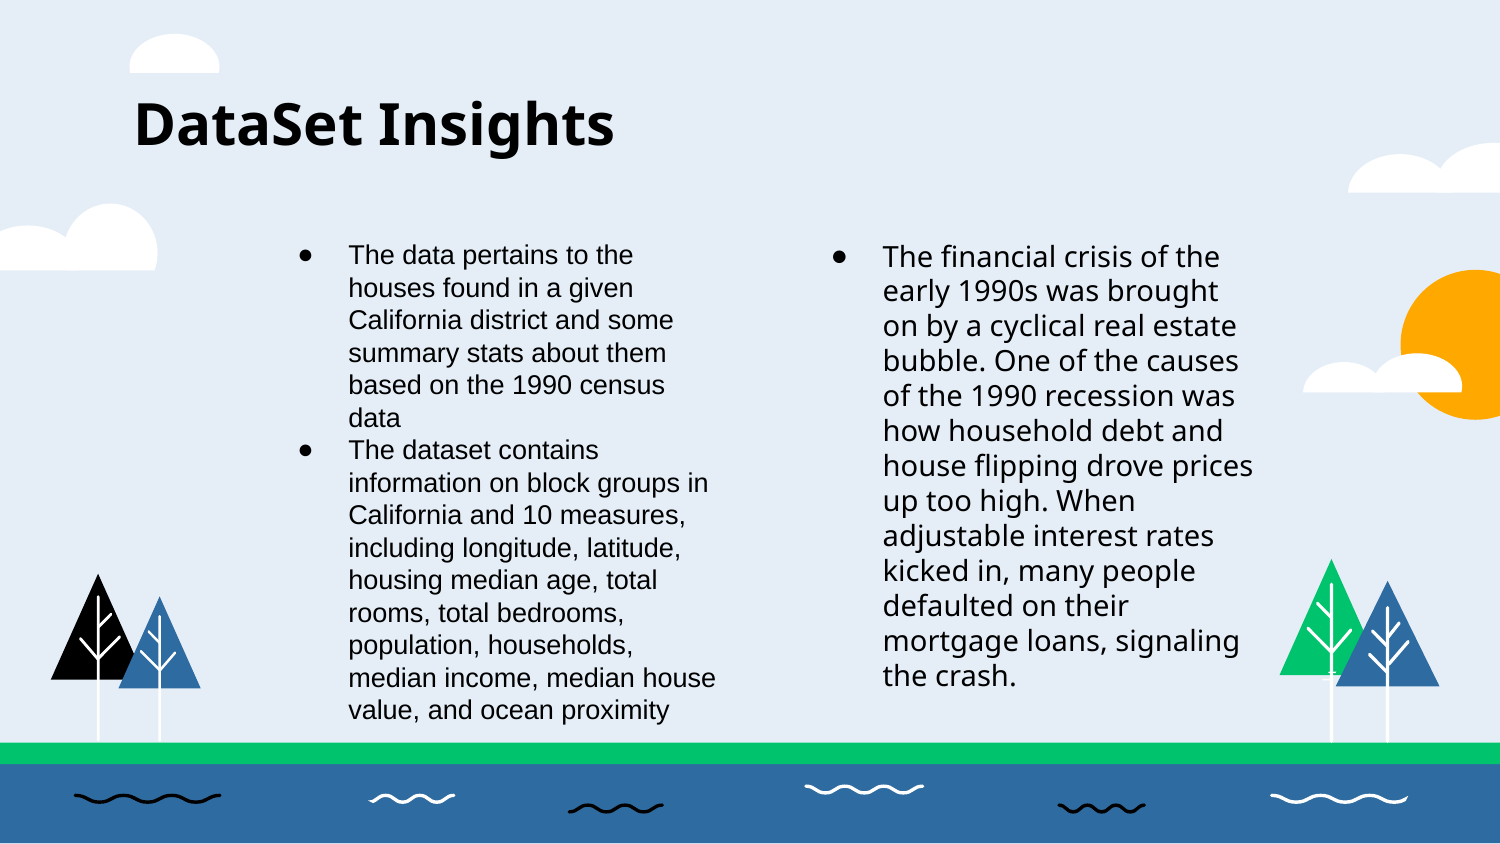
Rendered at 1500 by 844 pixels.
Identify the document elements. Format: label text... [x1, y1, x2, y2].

subtitle The financial crisis of the early 1990s was brought on by a cyclical real estate bubble. One of the causes of the 1990 recession was how household debt and house flipping drove prices up too high. When adjustable interest rates kicked in, many people defaulted on their mortgage loans, signaling the crash. [792, 222, 1270, 678]
title DataSet Insights [118, 72, 1382, 166]
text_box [50, 573, 146, 742]
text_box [1279, 558, 1384, 744]
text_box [118, 596, 201, 743]
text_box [1335, 580, 1440, 744]
subtitle The data pertains to the houses found in a given California district and some summary stats about them based on the 1990 census data The dataset contains information on block groups in California and 10 measures, including longitude, latitude, housing median age, total rooms, total bedrooms, population, households, median income, median house value, and ocean proximity [258, 222, 736, 678]
